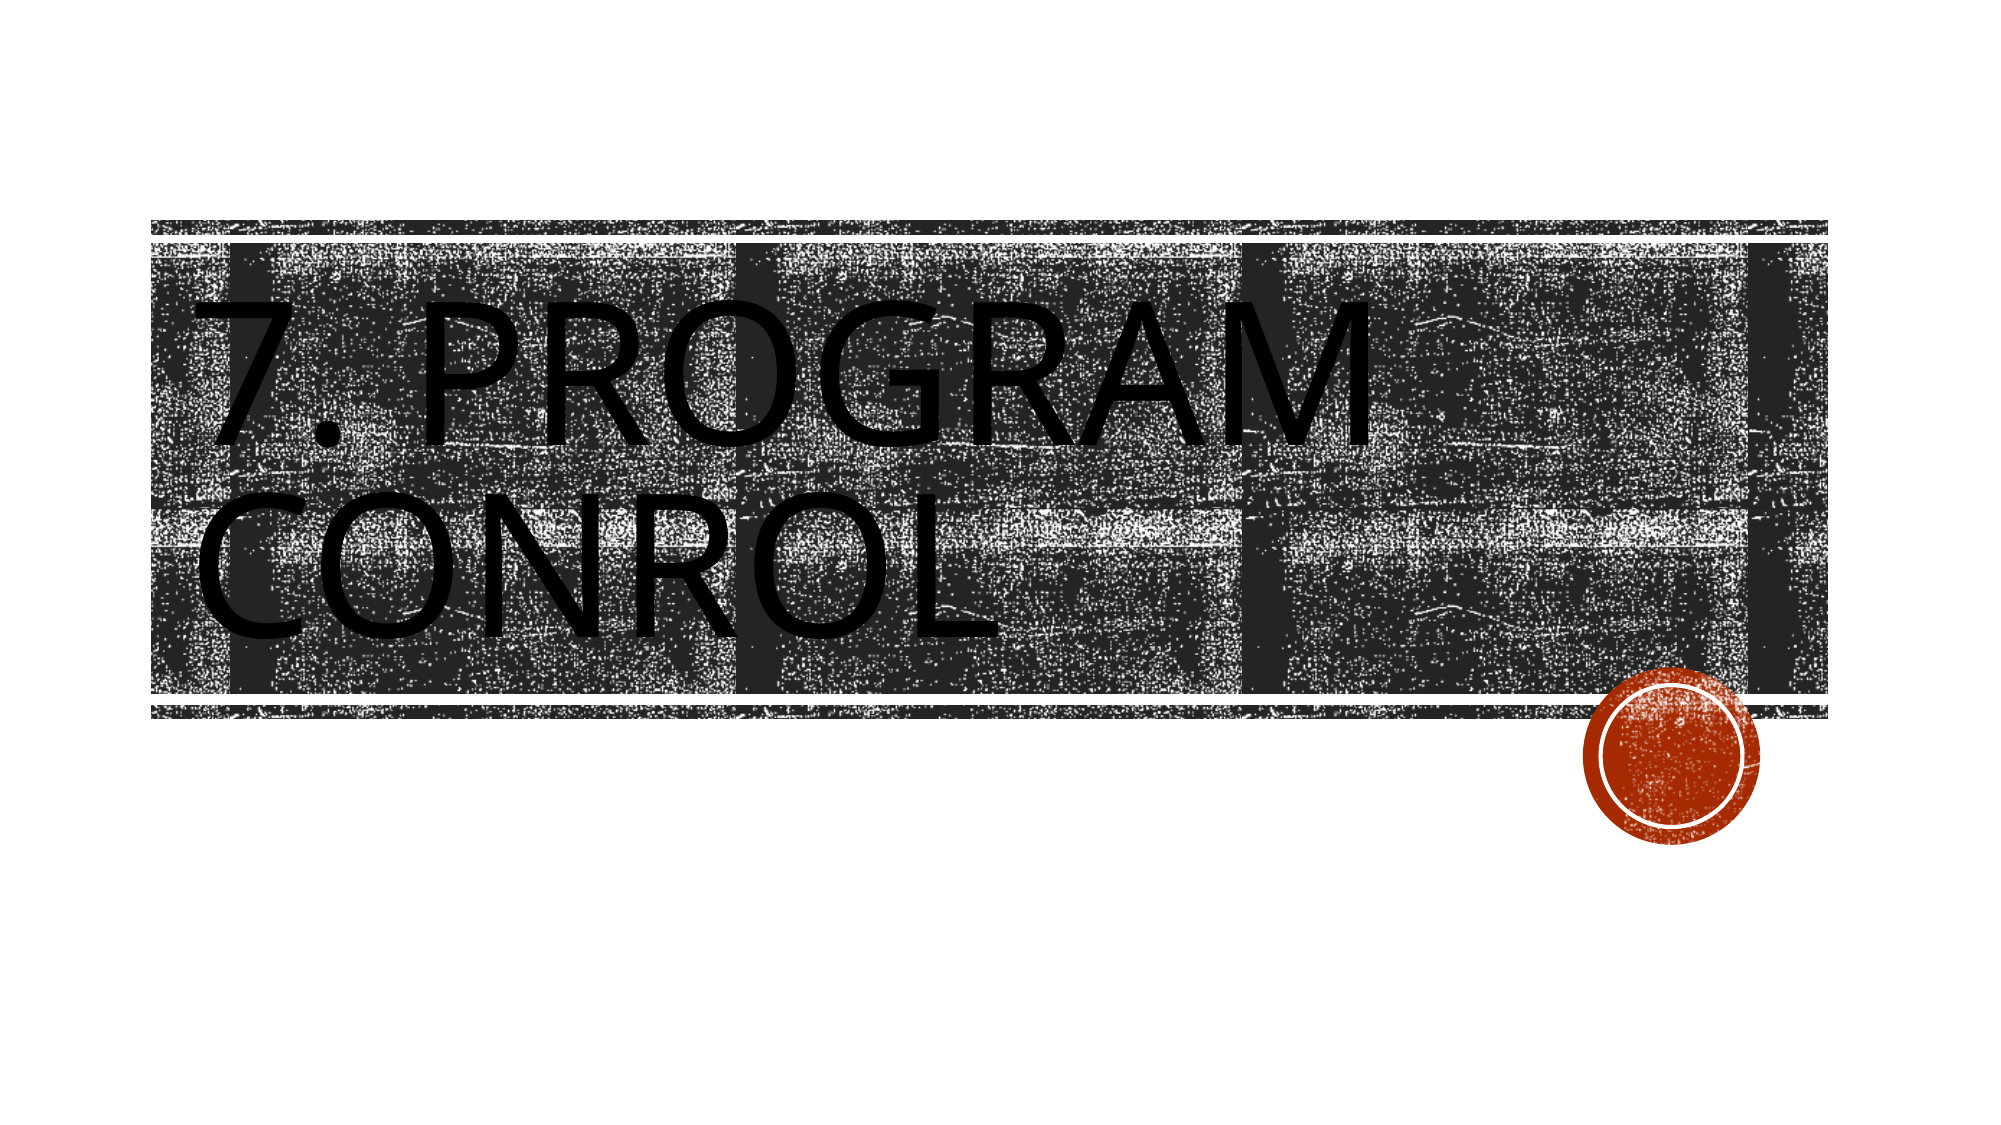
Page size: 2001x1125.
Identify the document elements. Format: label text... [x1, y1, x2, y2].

title 7. Program Conrol [172, 234, 1808, 733]
